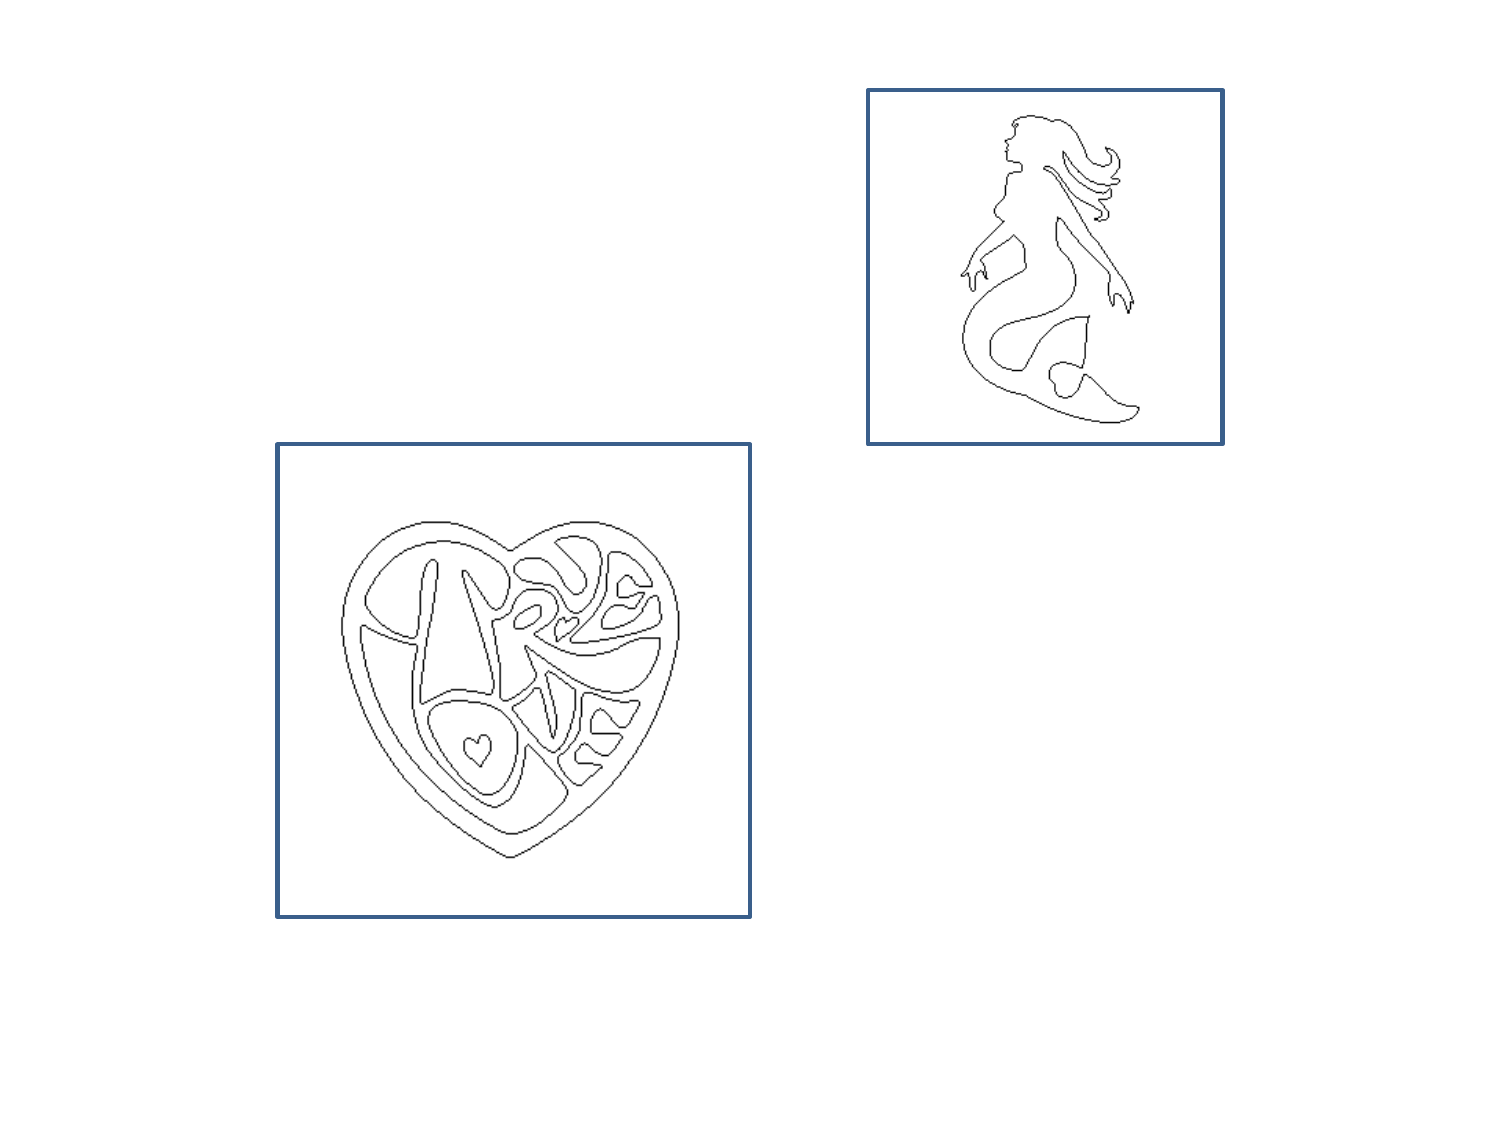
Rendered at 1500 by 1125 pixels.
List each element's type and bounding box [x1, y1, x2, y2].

text_box [866, 88, 1225, 446]
picture [328, 503, 700, 864]
picture [950, 103, 1152, 433]
text_box [275, 442, 752, 919]
